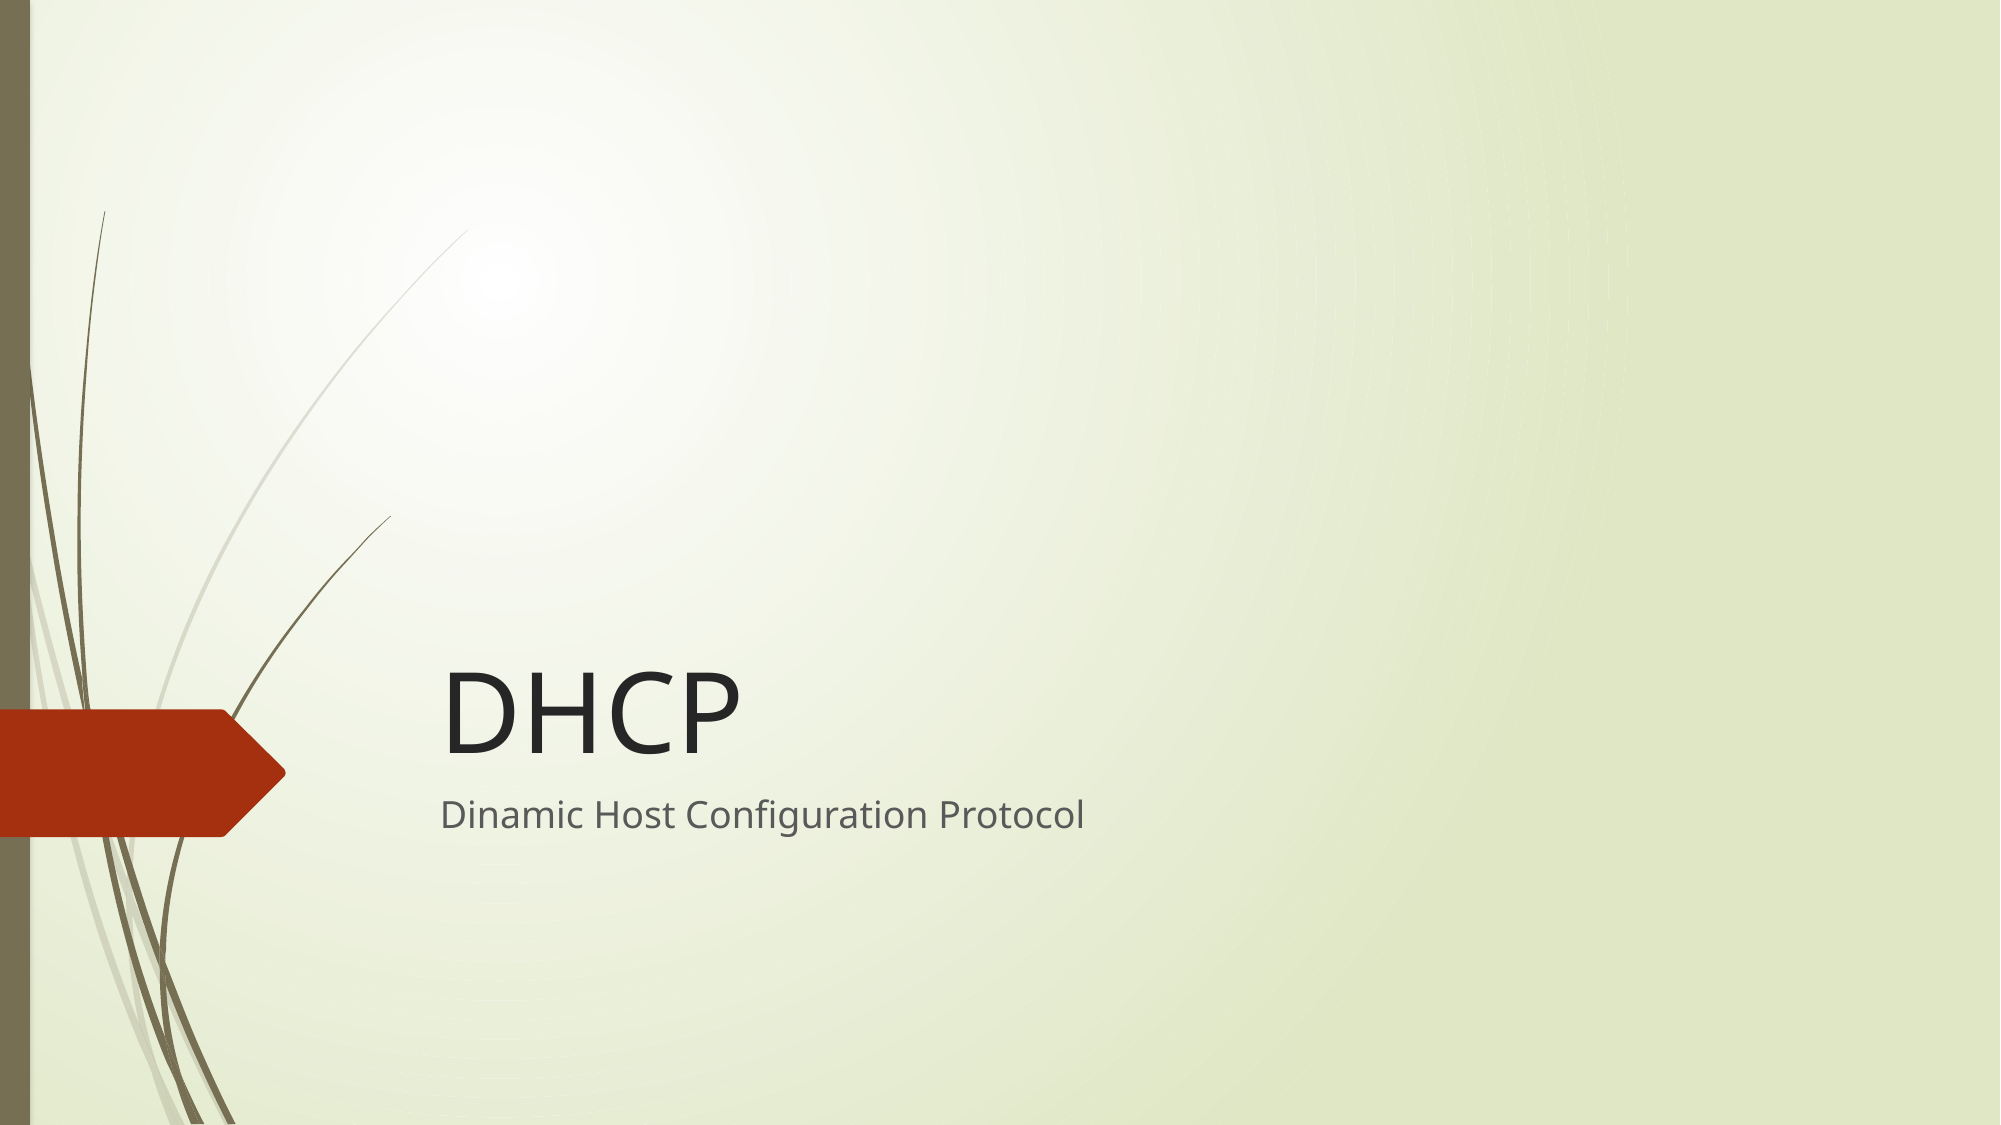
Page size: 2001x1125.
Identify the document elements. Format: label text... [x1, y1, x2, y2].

title DHCP [424, 412, 1888, 783]
subtitle Dinamic Host Configuration Protocol [424, 783, 1888, 969]
